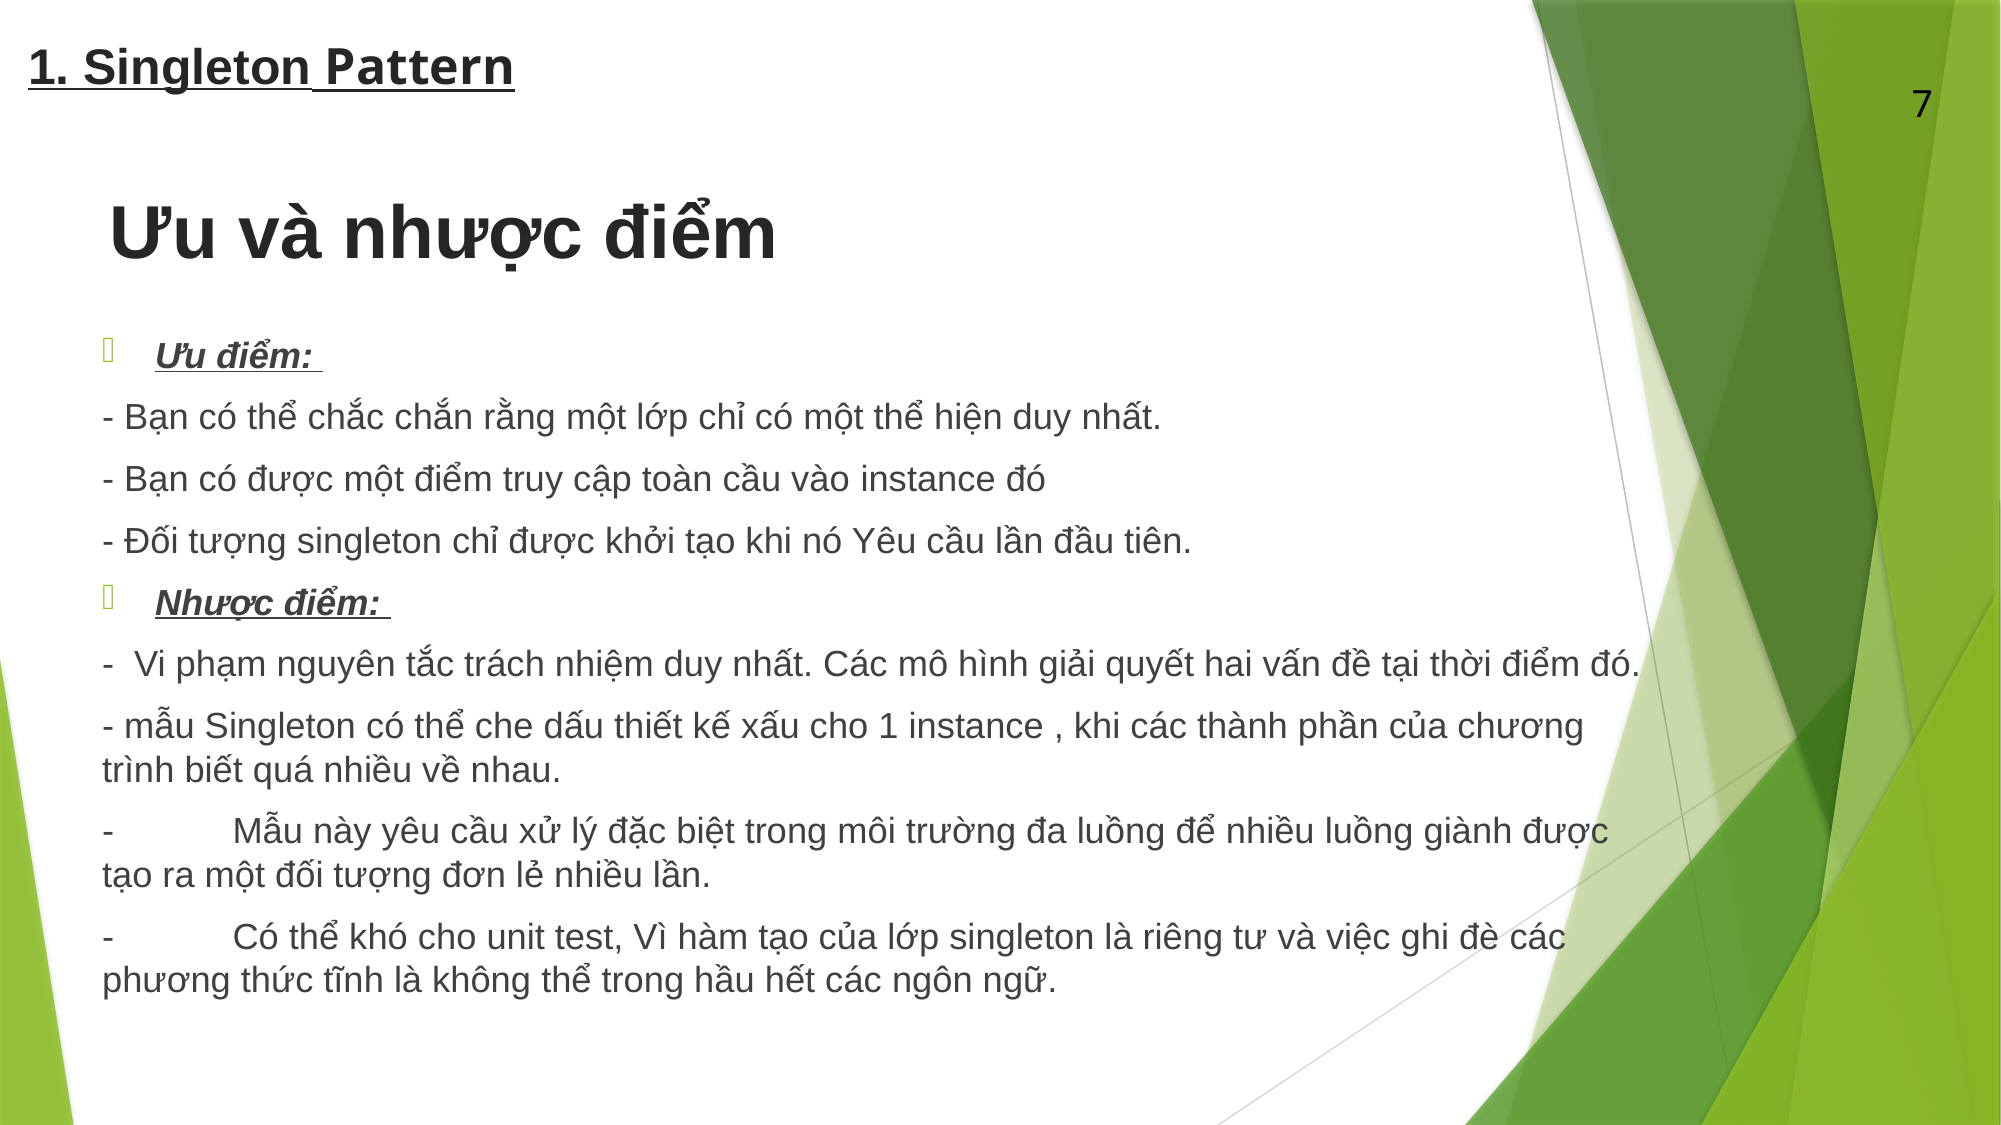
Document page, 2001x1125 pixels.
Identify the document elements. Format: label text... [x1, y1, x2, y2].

text_box 7 [1896, 72, 1948, 133]
text_box Ưu điểm: - Bạn có thể chắc chắn rằng một lớp chỉ có một thể hiện duy nhất. - Bạn có được một điểm truy cập toàn cầu vào instance đó - Đối tượng singleton chỉ được khởi tạo khi nó Yêu cầu lần đầu tiên. Nhược điểm: - Vi phạm nguyên tắc trách nhiệm duy nhất. Các mô hình giải quyết hai vấn đề tại thời điểm đó. - mẫu Singleton có thể che dấu thiết kế xấu cho 1 instance , khi các thành phần của chương trình biết quá nhiều về nhau. - Mẫu này yêu cầu xử lý đặc biệt trong môi trường đa luồng để nhiều luồng giành được tạo ra một đối tượng đơn lẻ nhiều lần. - Có thể khó cho unit test, Vì hàm tạo của lớp singleton là riêng tư và việc ghi đè các phương thức tĩnh là không thể trong hầu hết các ngôn ngữ. [87, 324, 1668, 1051]
text_box 1. Singleton Pattern [13, 27, 841, 103]
text_box Ưu và nhược điểm [94, 175, 1557, 324]
